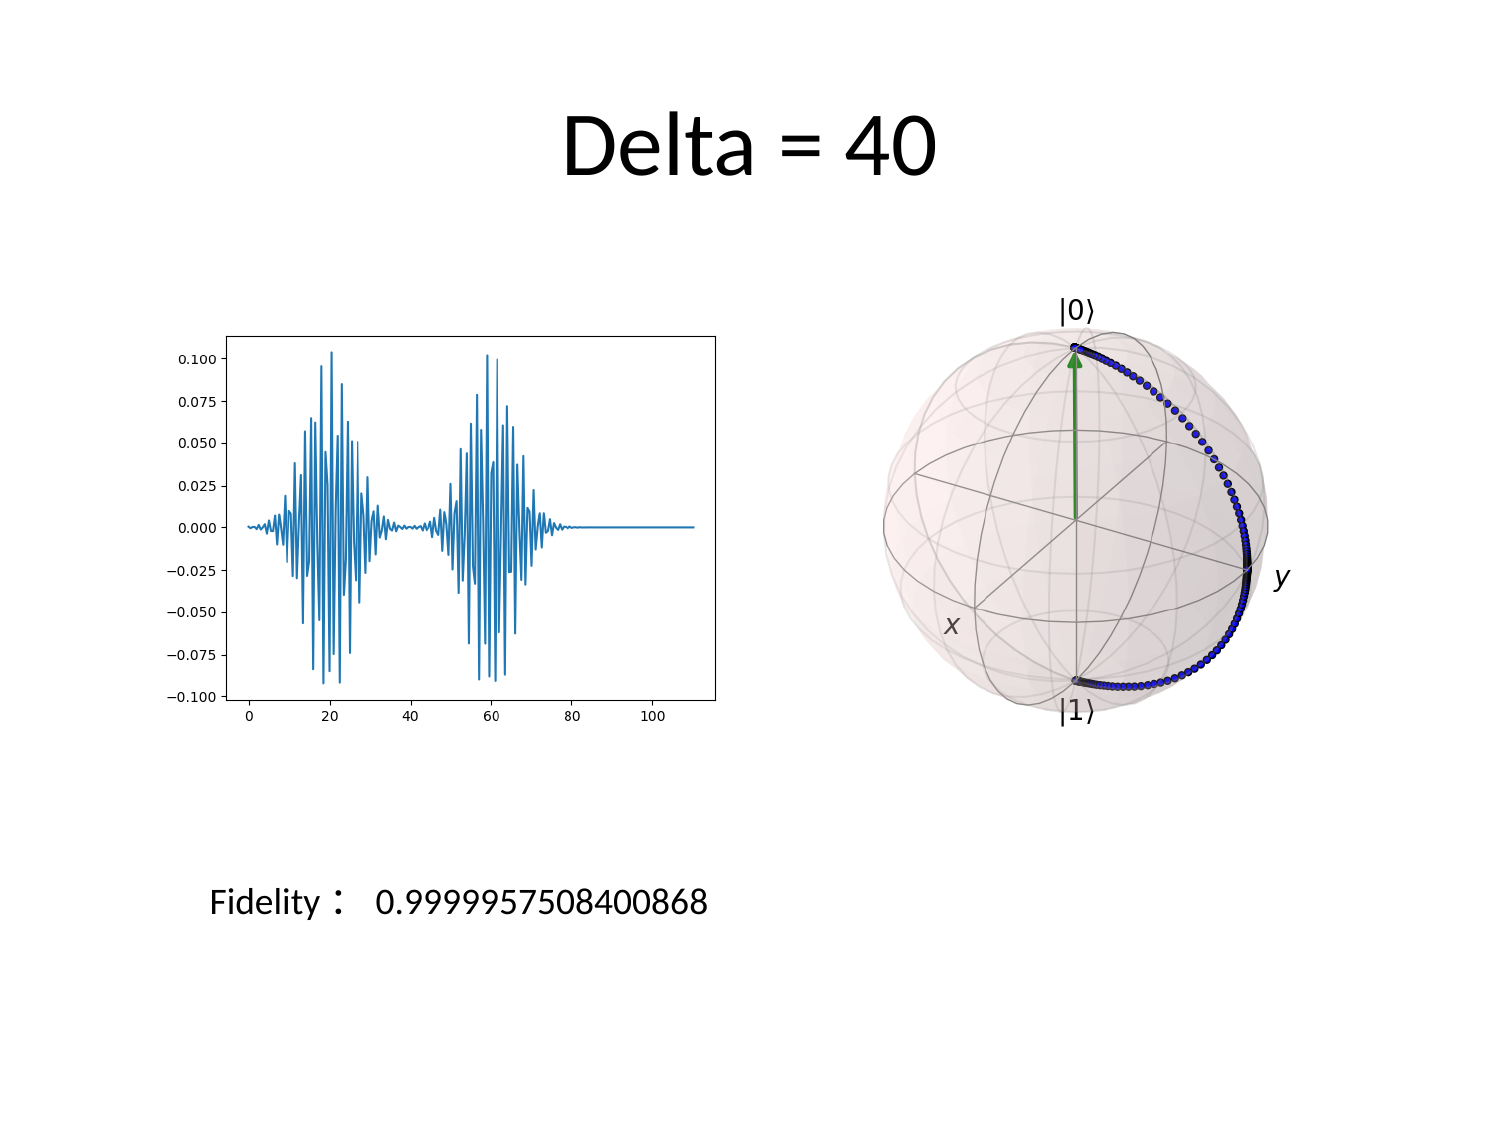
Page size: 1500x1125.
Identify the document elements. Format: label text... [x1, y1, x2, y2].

title Delta = 40 [75, 45, 1425, 233]
text_box Fidelity：0.9999957508400868 [194, 869, 1282, 975]
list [820, 278, 1318, 776]
picture [147, 278, 778, 752]
